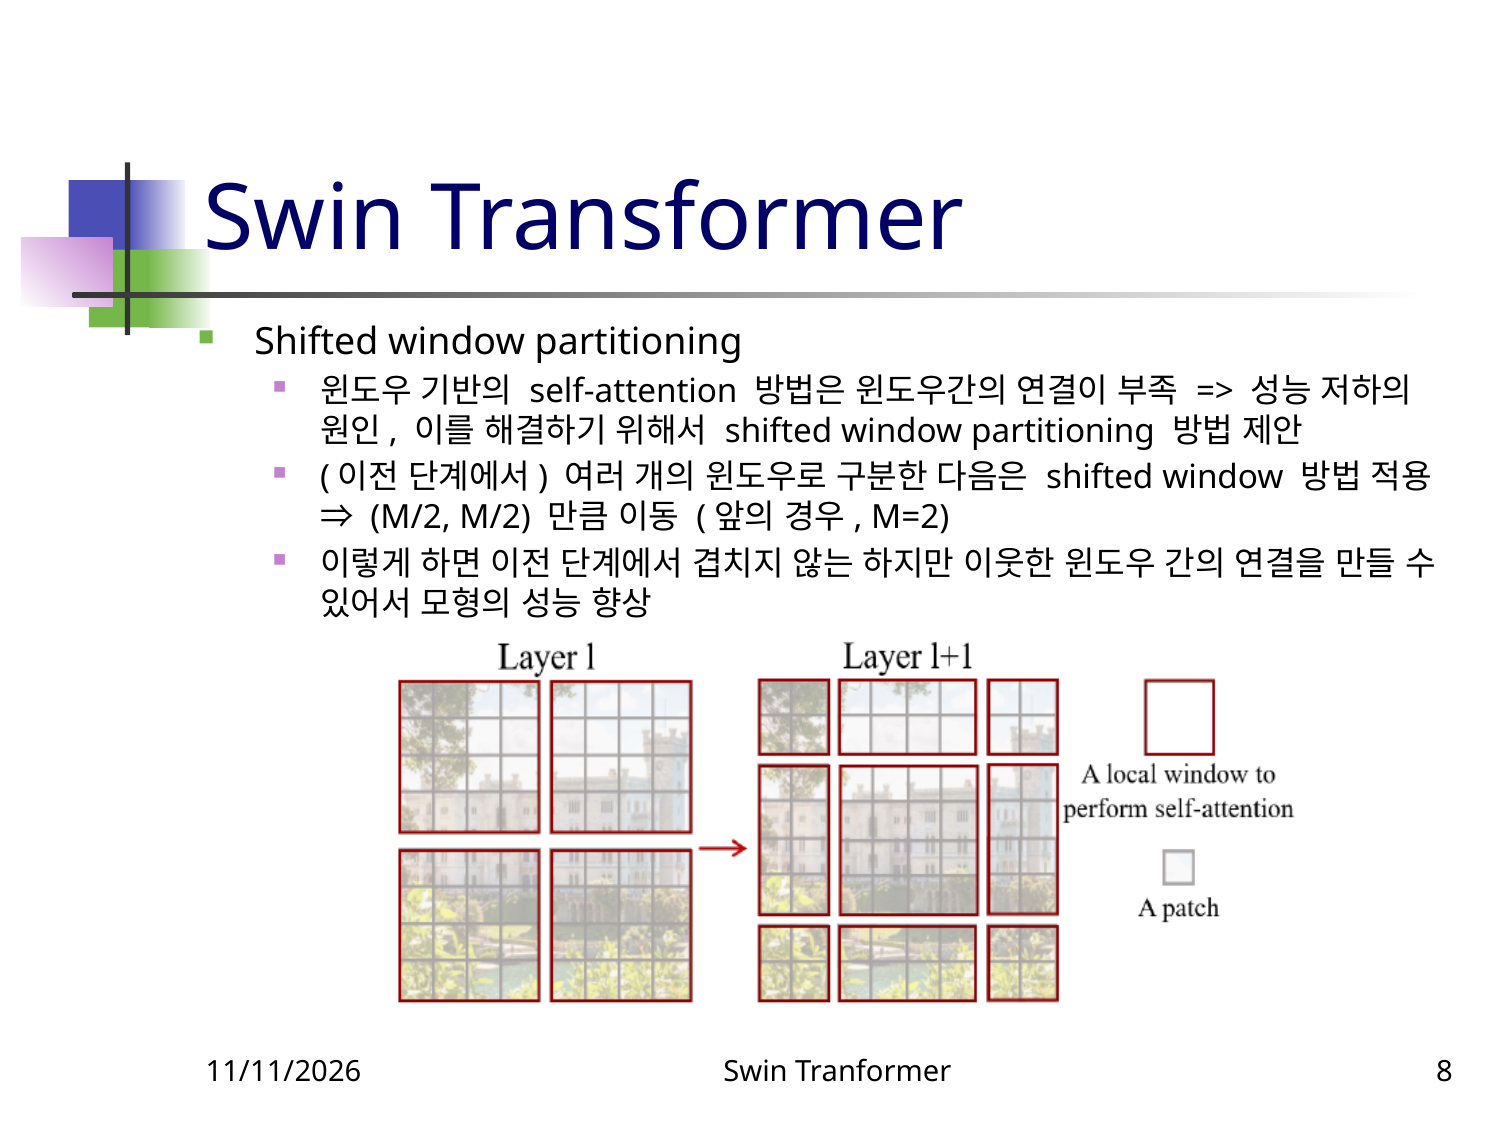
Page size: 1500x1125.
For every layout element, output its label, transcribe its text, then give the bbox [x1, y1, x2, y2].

footer Swin Tranformer [600, 1027, 1075, 1100]
title Swin Transformer [188, 35, 1468, 275]
list Shifted window partitioning 윈도우 기반의 self-attention 방법은 윈도우간의 연결이 부족 => 성능 저하의 원인, 이를 해결하기 위해서 shifted window partitioning 방법 제안 (이전 단계에서) 여러 개의 윈도우로 구분한 다음은 shifted window 방법 적용 ⇒ (M/2, M/2) 만큼 이동 (앞의 경우, M=2) 이렇게 하면 이전 단계에서 겹치지 않는 하지만 이웃한 윈도우 간의 연결을 만들 수 있어서 모형의 성능 향상 [183, 309, 1458, 985]
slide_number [190, 1024, 504, 1100]
slide_number 8 [1155, 1024, 1468, 1100]
picture [373, 619, 1312, 1020]
